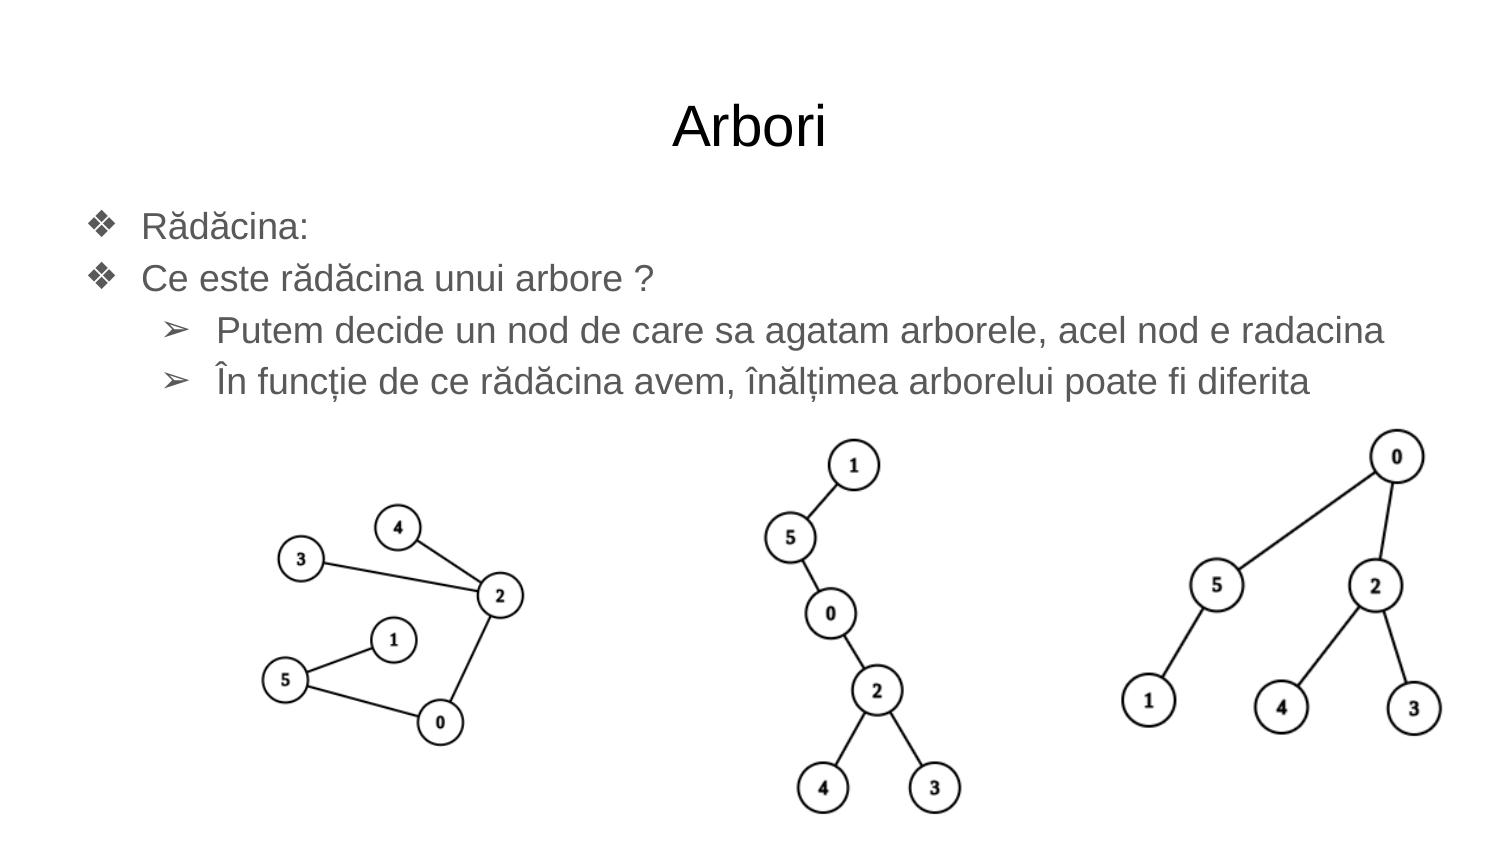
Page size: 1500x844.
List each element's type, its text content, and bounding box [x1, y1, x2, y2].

picture [202, 434, 586, 819]
picture [670, 403, 1500, 844]
title Arbori [51, 72, 1449, 167]
list Rădăcina: Ce este rădăcina unui arbore ? Putem decide un nod de care sa agatam arborele, acel nod e radacina În funcție de ce rădăcina avem, înălțimea arborelui poate fi diferita [51, 180, 1449, 741]
